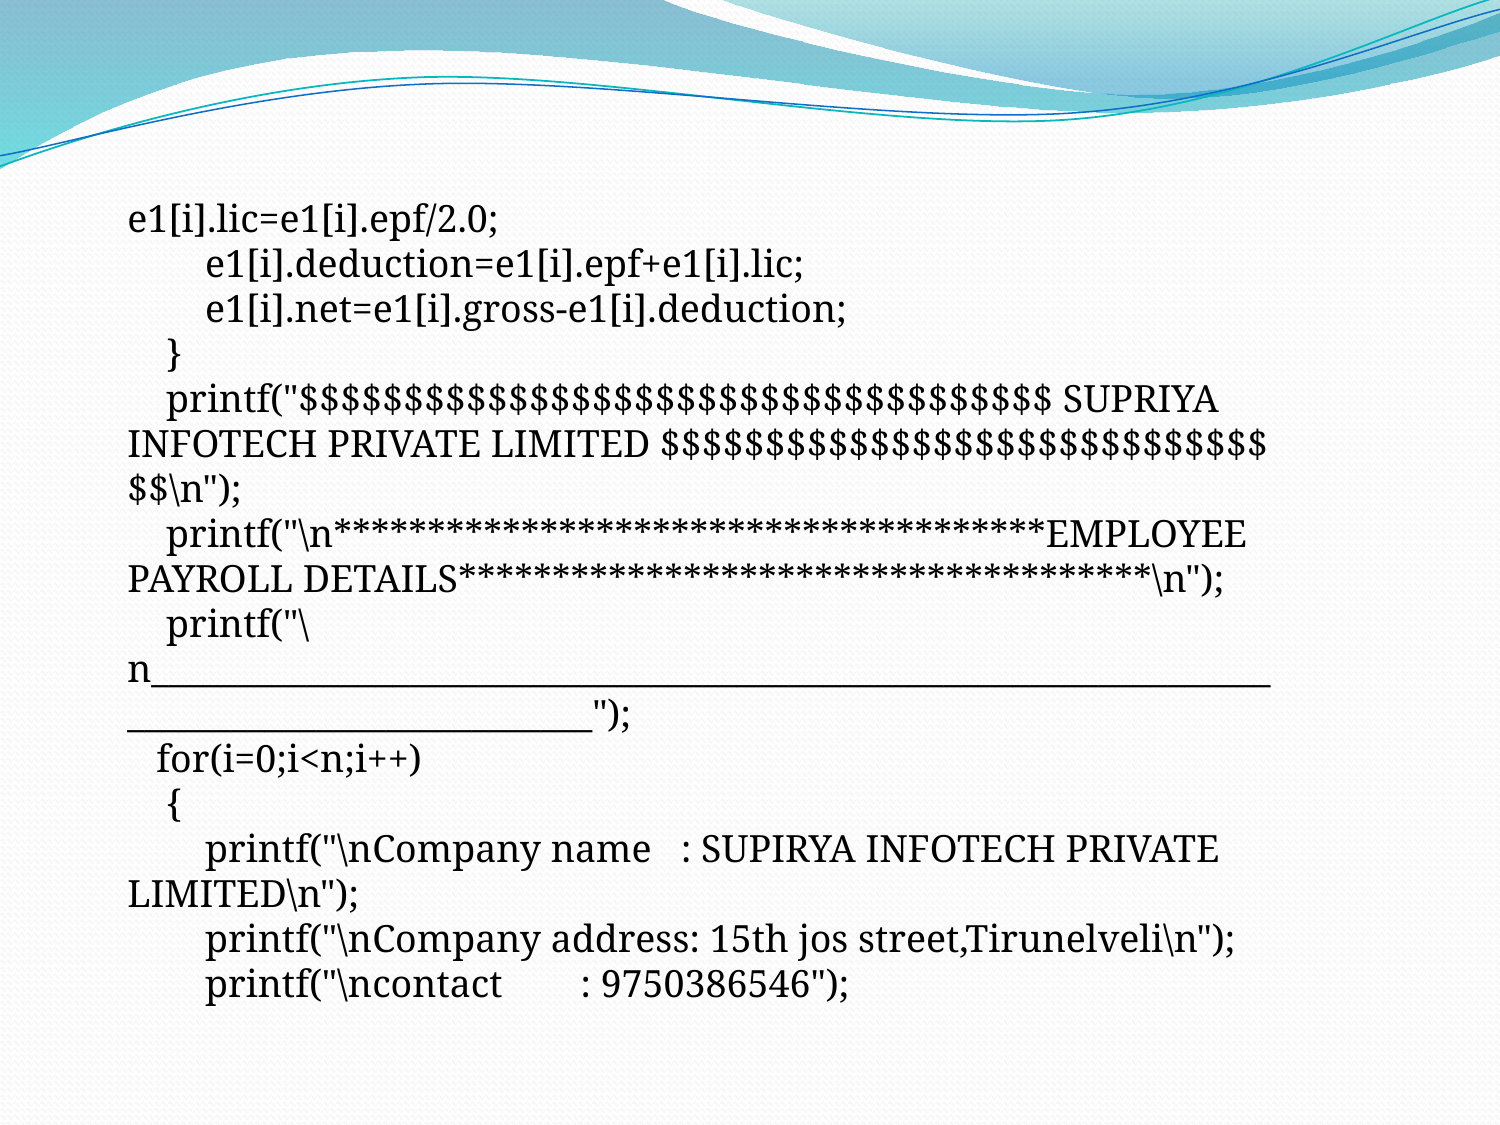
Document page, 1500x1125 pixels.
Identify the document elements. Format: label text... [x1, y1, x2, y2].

text_box e1[i].lic=e1[i].epf/2.0; e1[i].deduction=e1[i].epf+e1[i].lic; e1[i].net=e1[i].gross-e1[i].deduction; } printf("$$$$$$$$$$$$$$$$$$$$$$$$$$$$$$$$$$$$ SUPRIYA INFOTECH PRIVATE LIMITED $$$$$$$$$$$$$$$$$$$$$$$$$$$$$$$\n"); printf("\n**************************************EMPLOYEE PAYROLL DETAILS*************************************\n"); printf("\n____________________________________________________________________________________________"); for(i=0;i<n;i++) { printf("\nCompany name : SUPIRYA INFOTECH PRIVATE LIMITED\n"); printf("\nCompany address: 15th jos street,Tirunelveli\n"); printf("\ncontact : 9750386546"); [112, 187, 1300, 1013]
